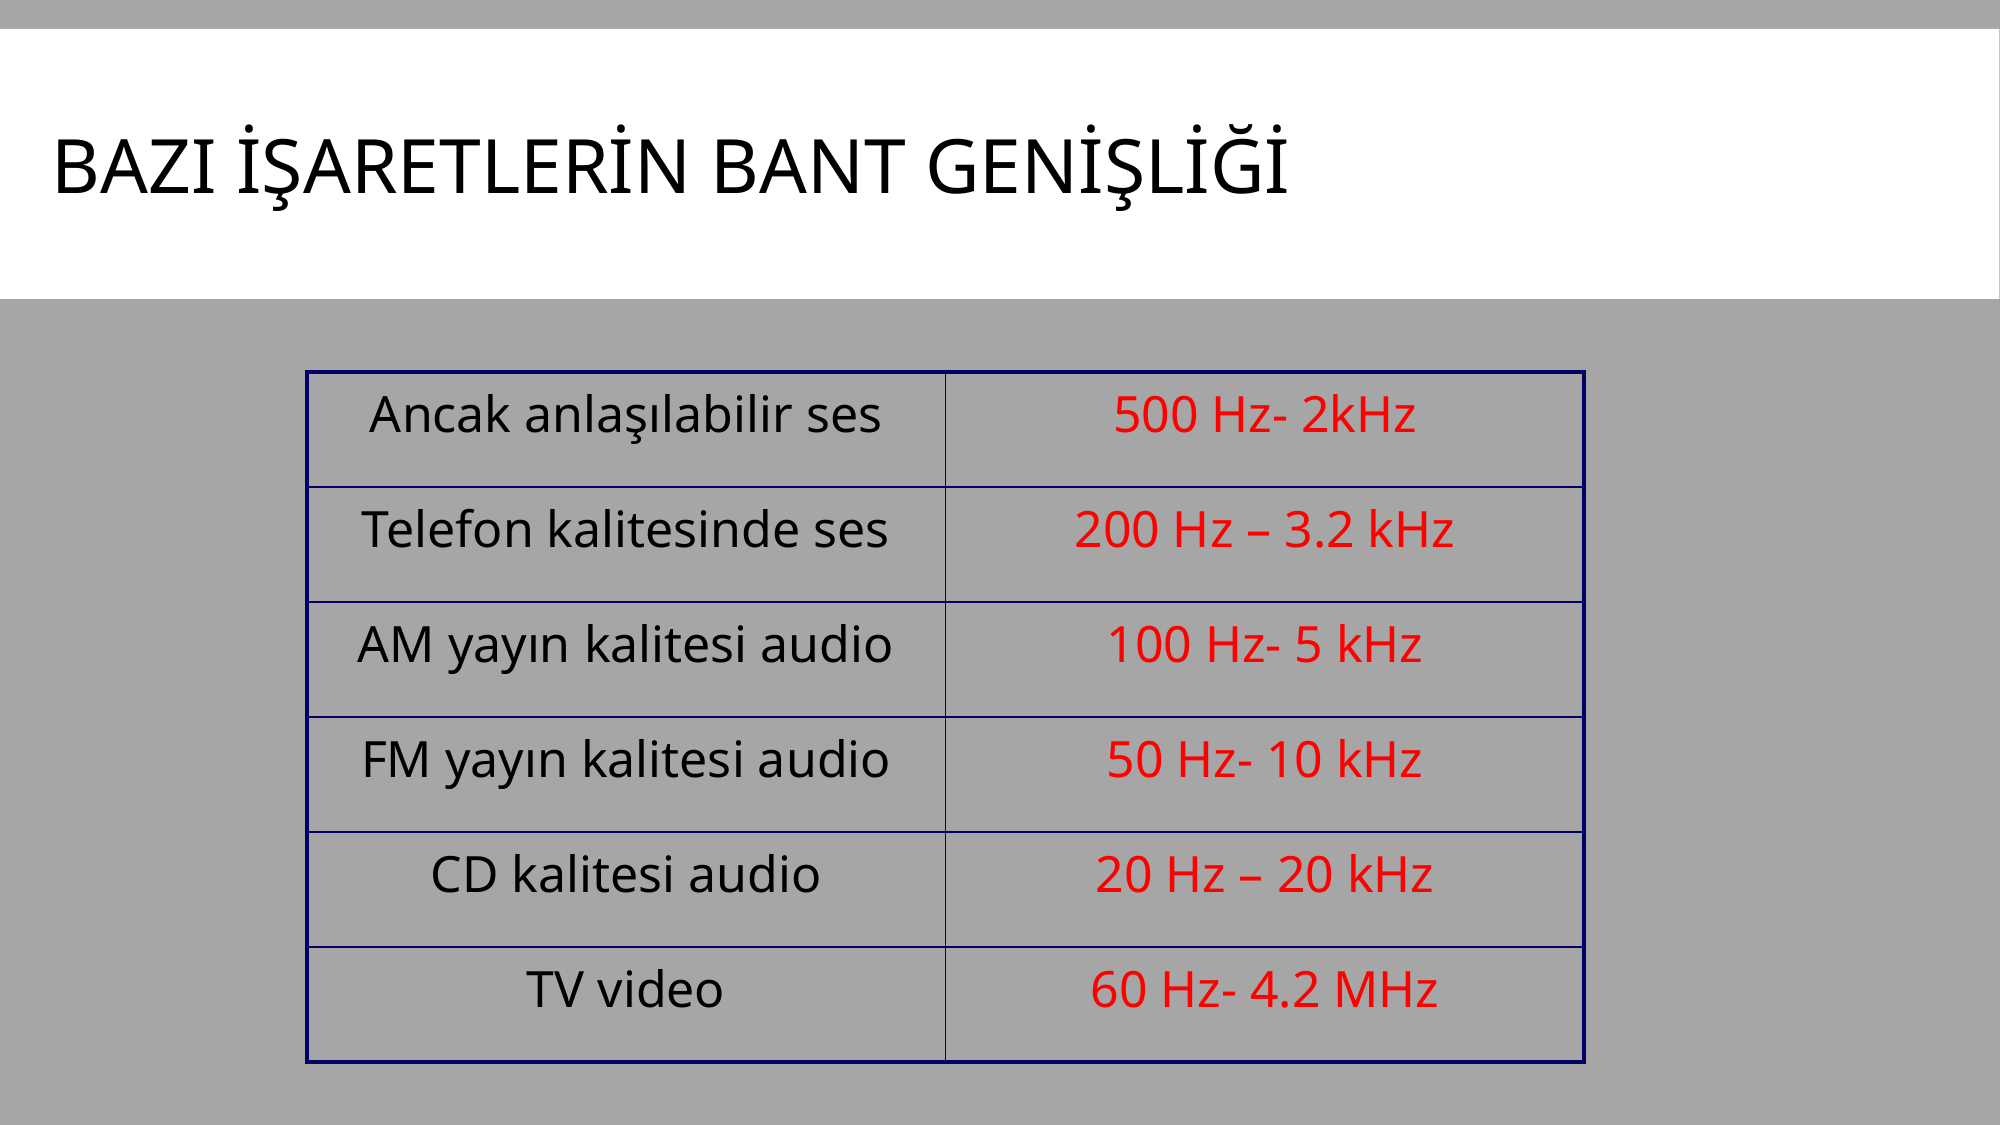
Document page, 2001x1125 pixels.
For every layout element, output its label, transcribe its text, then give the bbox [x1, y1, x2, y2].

table_header Ancak anlaşılabilir ses [309, 374, 945, 486]
table_cell 20 Hz – 20 kHz [946, 833, 1582, 946]
table_cell Telefon kalitesinde ses [309, 488, 945, 601]
title BAZI İŞARETLERİN BANT GENİŞLİĞİ [36, 46, 1803, 295]
table_cell 60 Hz- 4.2 MHz [946, 948, 1582, 1060]
table_cell CD kalitesi audio [309, 833, 945, 946]
table_header 500 Hz- 2kHz [946, 374, 1582, 486]
table_cell 100 Hz- 5 kHz [946, 603, 1582, 716]
table_cell AM yayın kalitesi audio [309, 603, 945, 716]
table_cell TV video [309, 948, 945, 1060]
table_cell FM yayın kalitesi audio [309, 718, 945, 831]
table_cell 200 Hz – 3.2 kHz [946, 488, 1582, 601]
table_cell 50 Hz- 10 kHz [946, 718, 1582, 831]
